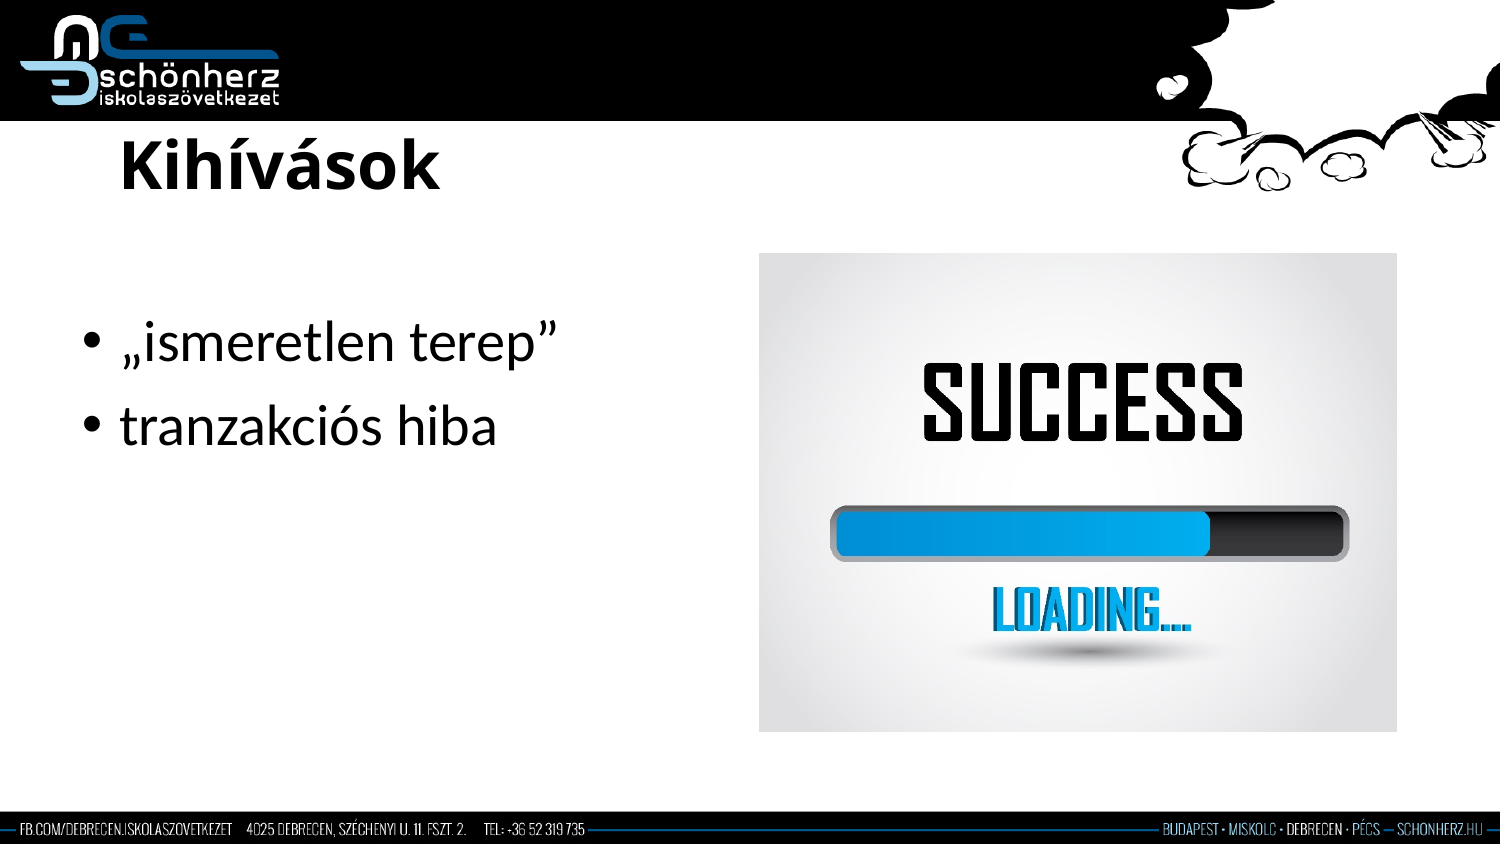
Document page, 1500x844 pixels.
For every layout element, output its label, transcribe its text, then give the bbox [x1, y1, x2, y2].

picture [0, 0, 1500, 844]
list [759, 253, 1397, 732]
list „ismeretlen terep” tranzakciós hiba [66, 303, 760, 760]
title Kihívások [103, 127, 1397, 208]
